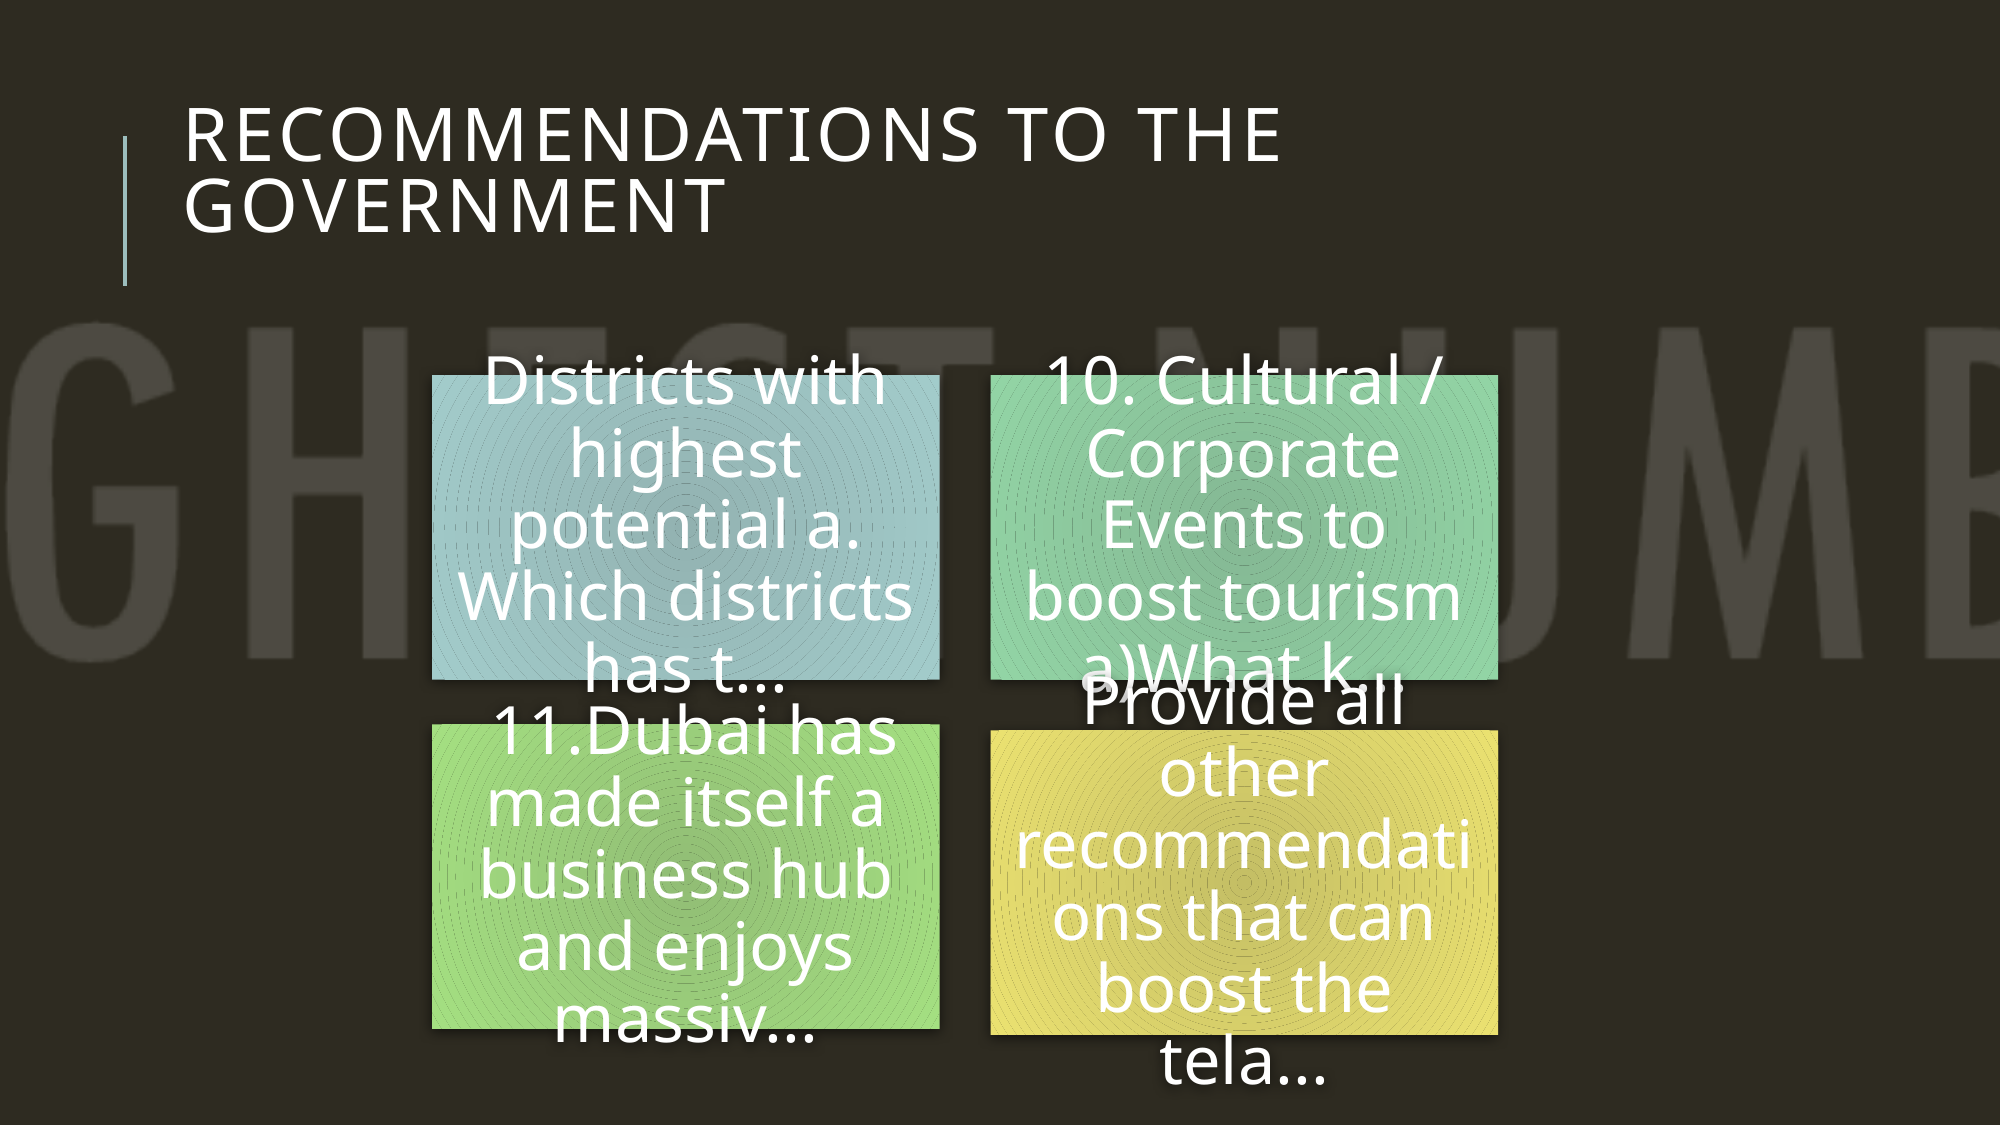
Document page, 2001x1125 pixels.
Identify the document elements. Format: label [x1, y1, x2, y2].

list [167, 374, 1763, 1036]
picture [0, 0, 2000, 1125]
